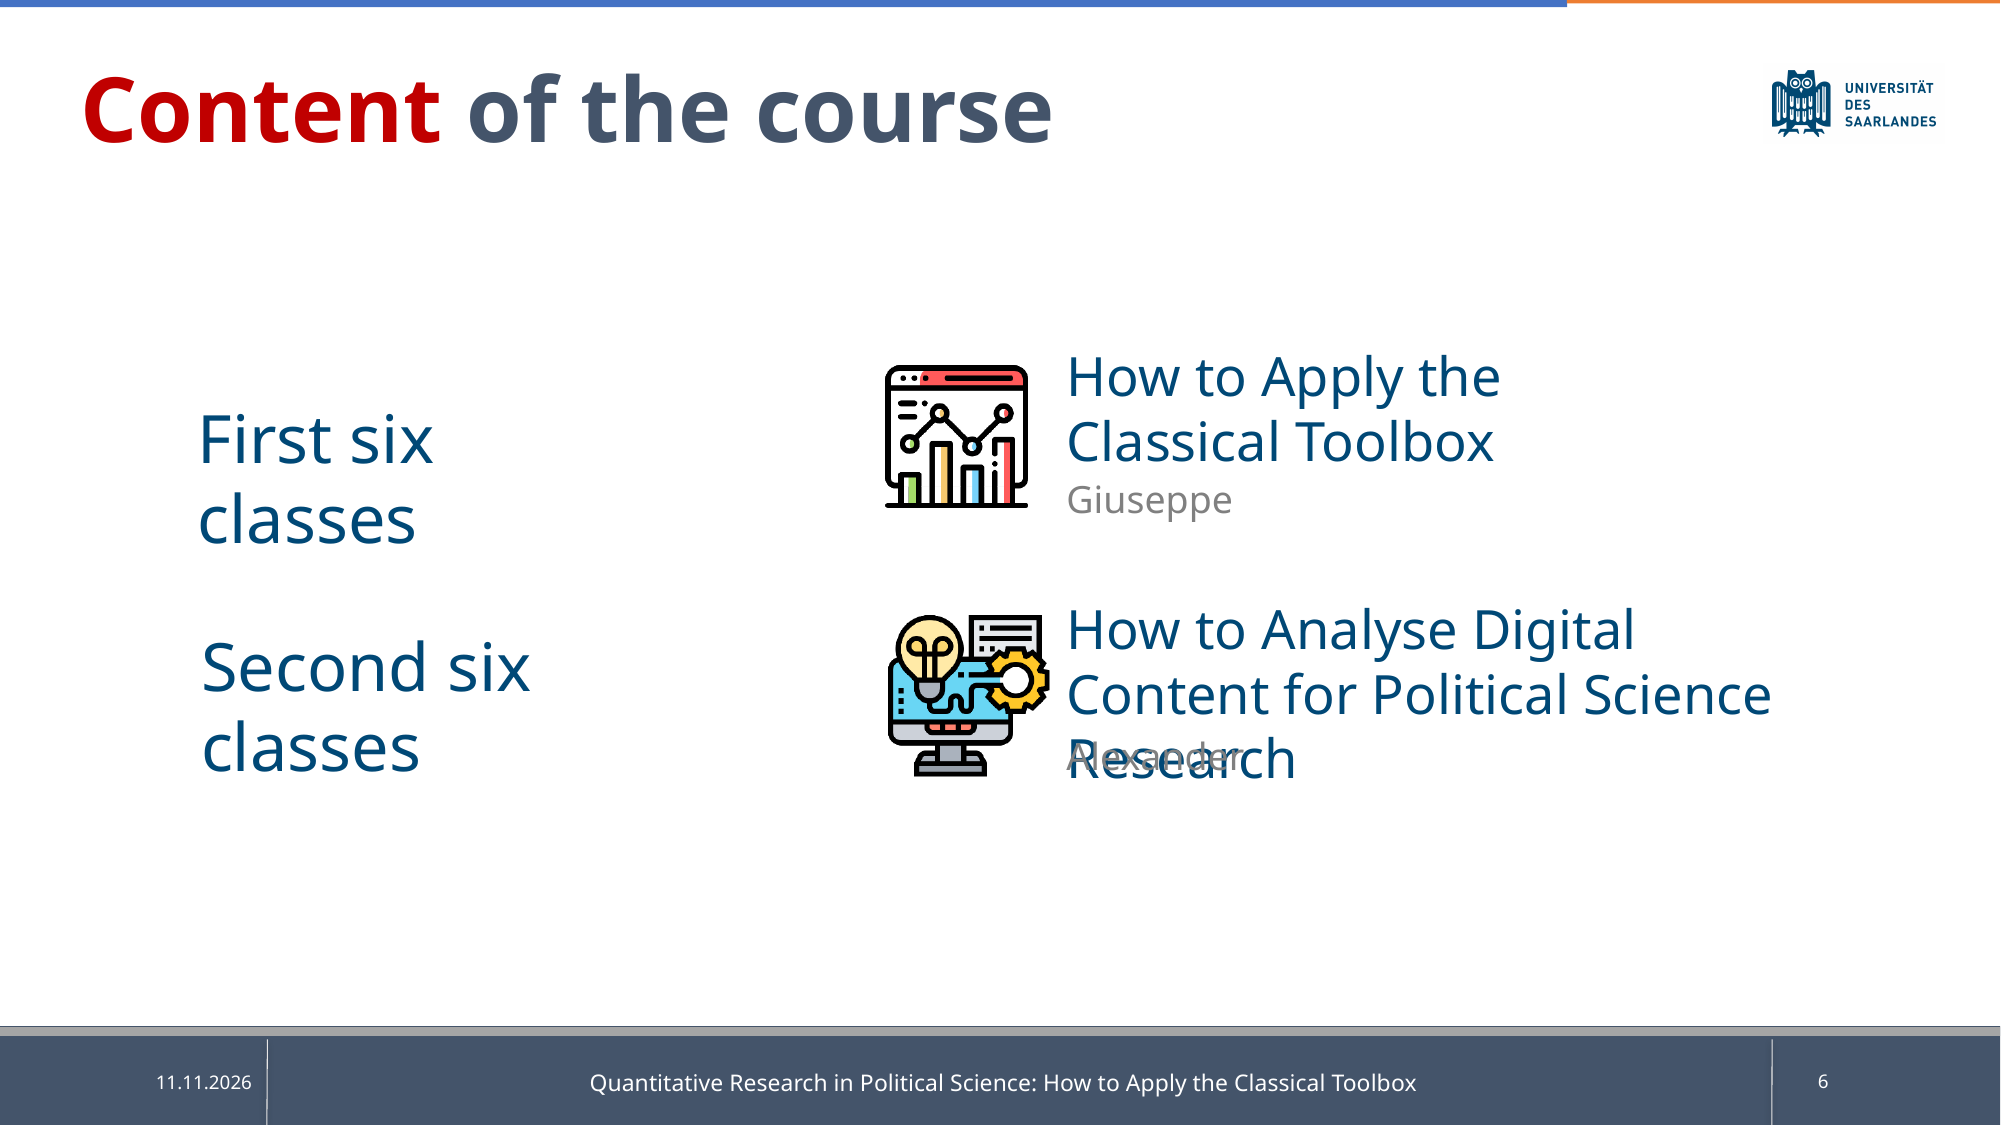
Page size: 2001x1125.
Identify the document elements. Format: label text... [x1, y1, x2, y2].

text_box How to Apply the Classical Toolbox [1051, 334, 1661, 480]
picture [885, 364, 1029, 508]
slide_number 6 [1803, 1052, 2000, 1113]
footer Quantitative Research in Political Science: How to Apply the Classical Toolbox [266, 1052, 1741, 1113]
text_box Content of the course [65, 57, 1520, 170]
text_box Alexander [1054, 725, 1287, 785]
text_box First six classes [182, 389, 678, 565]
picture [1763, 63, 1945, 144]
text_box Second six classes [186, 617, 751, 793]
text_box How to Analyse Digital Content for Political Science Research [1051, 587, 1841, 798]
text_box Giuseppe [1051, 469, 1312, 529]
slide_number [65, 1053, 266, 1113]
picture [885, 612, 1053, 779]
